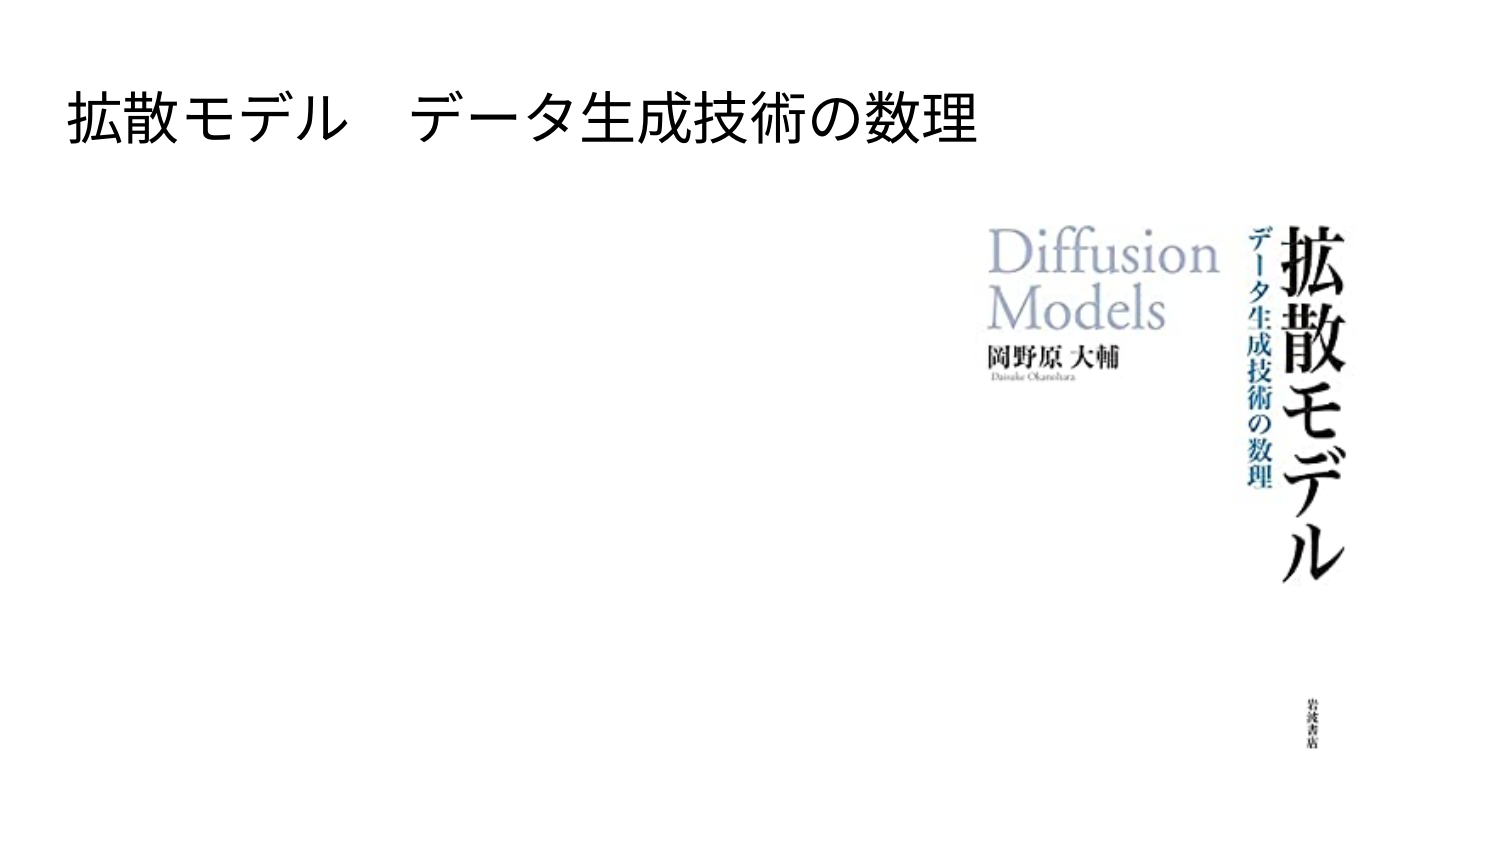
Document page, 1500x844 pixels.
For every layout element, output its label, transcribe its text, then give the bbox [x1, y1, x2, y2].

title 拡散モデル データ生成技術の数理 [51, 72, 1449, 167]
picture [961, 198, 1376, 799]
